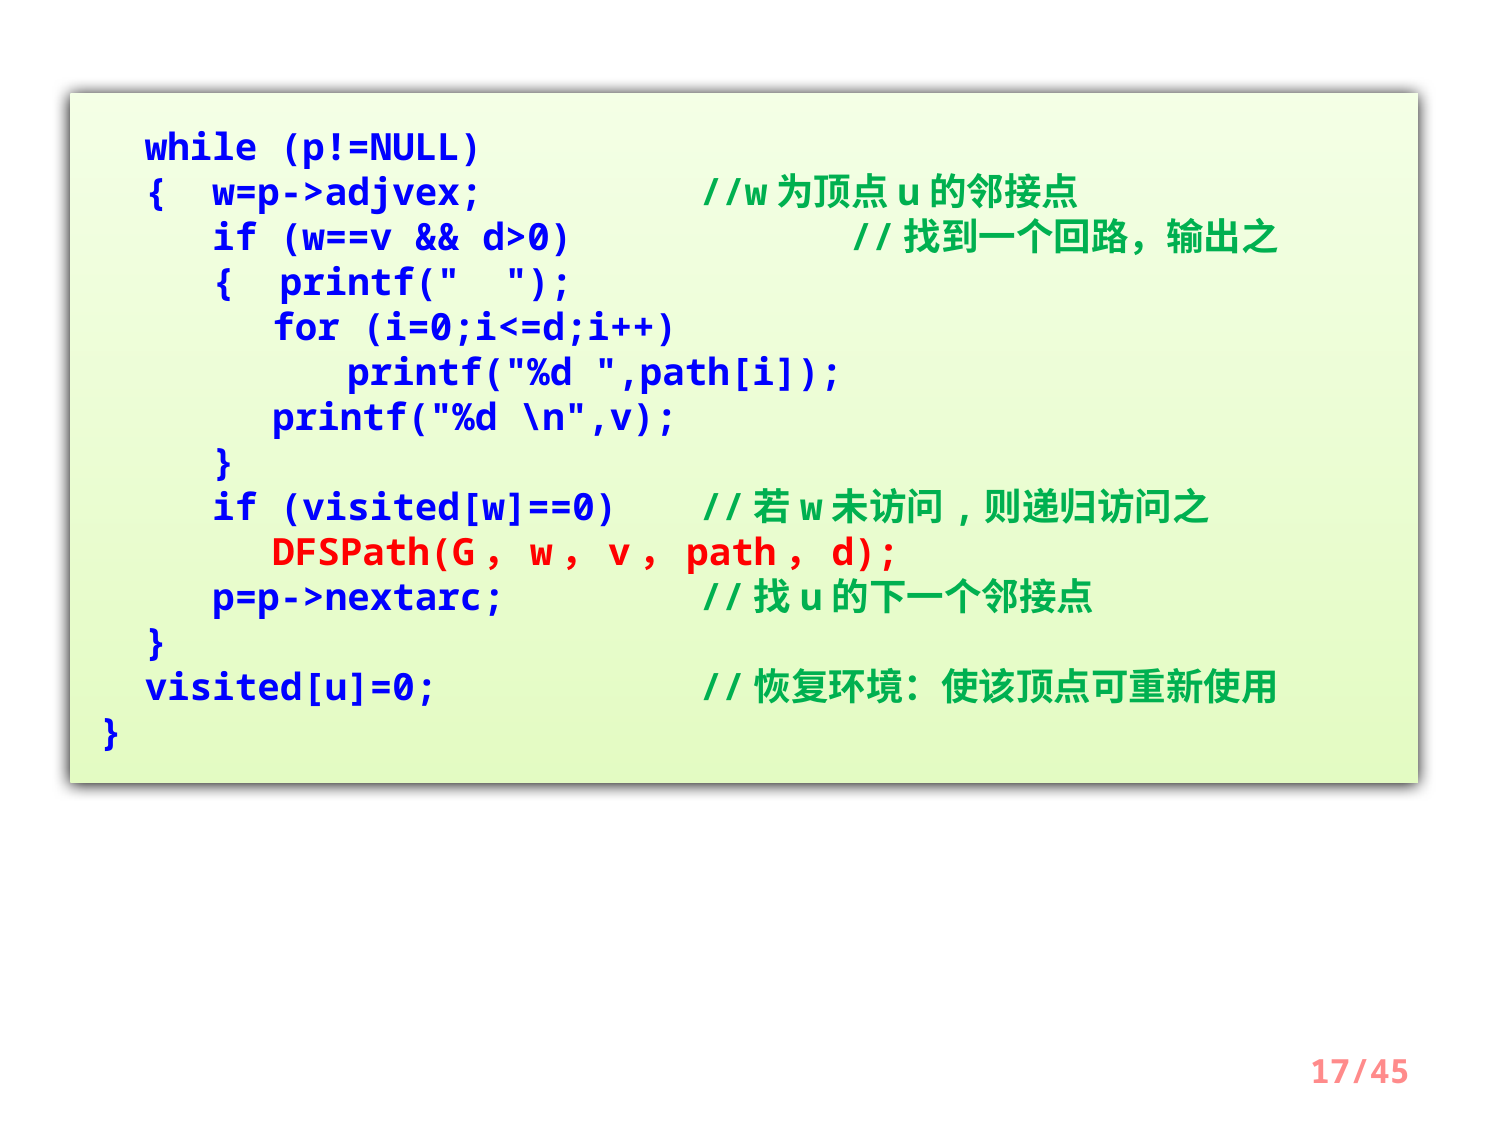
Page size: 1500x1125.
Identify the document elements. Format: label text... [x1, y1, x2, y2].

slide_number 17/45 [1074, 1042, 1425, 1103]
text_box while (p!=NULL) { w=p->adjvex; //w为顶点u的邻接点 if (w==v && d>0) //找到一个回路，输出之 { printf(" "); for (i=0;i<=d;i++) printf("%d ",path[i]); printf("%d \n",v); } if (visited[w]==0) //若w未访问,则递归访问之 DFSPath(G，w，v，path，d); p=p->nextarc; //找u的下一个邻接点 } visited[u]=0; //恢复环境：使该顶点可重新使用 } [70, 93, 1419, 783]
